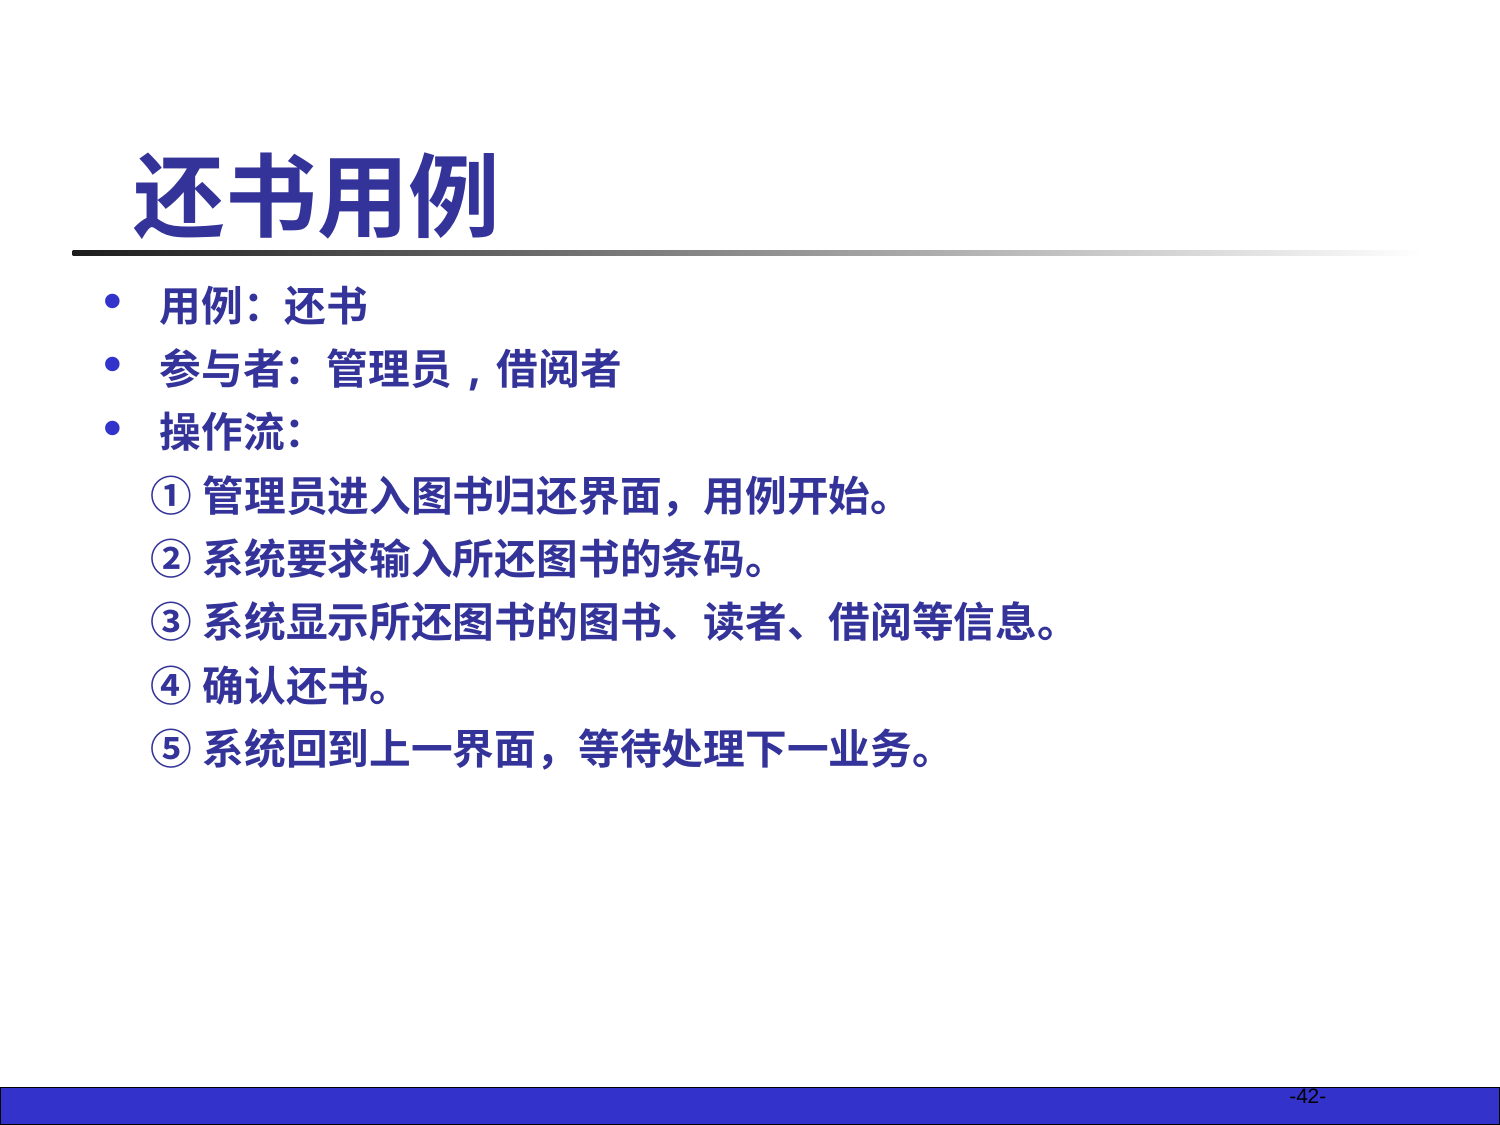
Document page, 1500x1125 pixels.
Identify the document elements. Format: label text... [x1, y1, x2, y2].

title 还书用例 [118, 69, 1398, 257]
text_box 用例：还书 参与者：管理员,借阅者 操作流： ①管理员进入图书归还界面，用例开始。 ②系统要求输入所还图书的条码。 ③系统显示所还图书的图书、读者、借阅等信息。 ④确认还书。 ⑤系统回到上一界面，等待处理下一业务。 [88, 267, 1424, 884]
slide_number -42- [1151, 1074, 1465, 1125]
